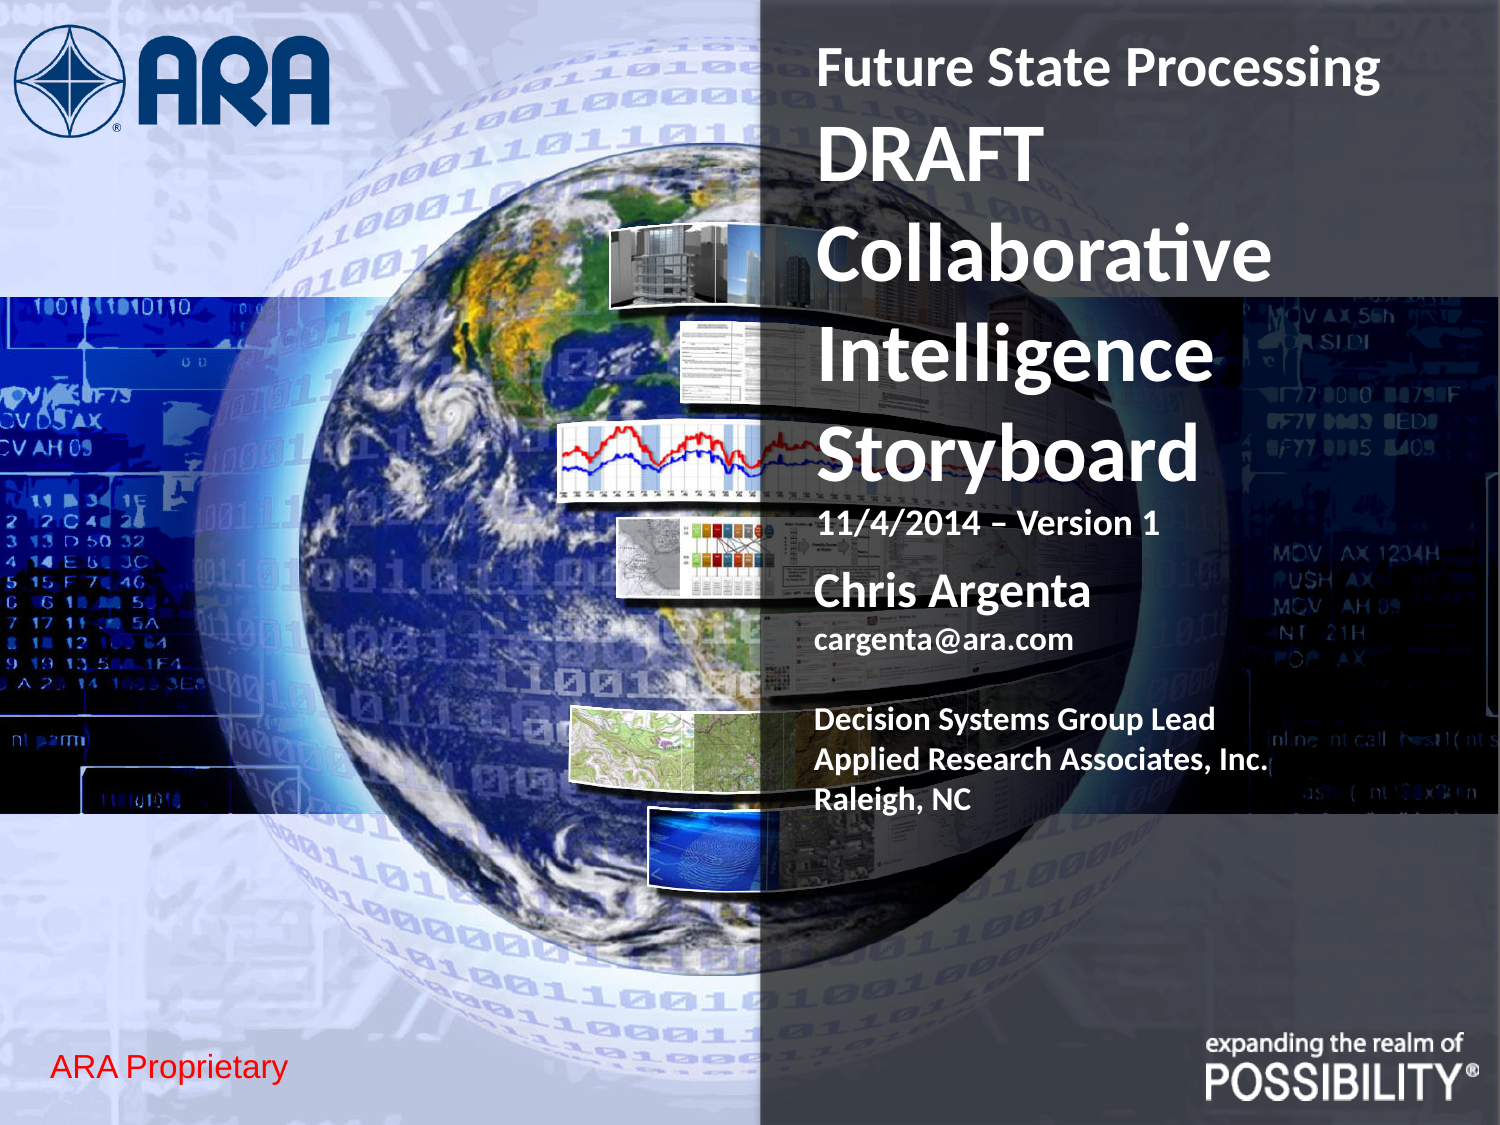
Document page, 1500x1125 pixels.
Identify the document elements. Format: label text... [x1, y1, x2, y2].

picture [0, 0, 1499, 1125]
subtitle Chris Argenta cargenta@ara.com Decision Systems Group Lead Applied Research Associates, Inc. Raleigh, NC [798, 549, 1462, 998]
title Future State Processing DRAFT Collaborative Intelligence Storyboard 11/4/2014 – Version 1 [800, 105, 1462, 465]
text_box ARA Proprietary [35, 1038, 304, 1093]
